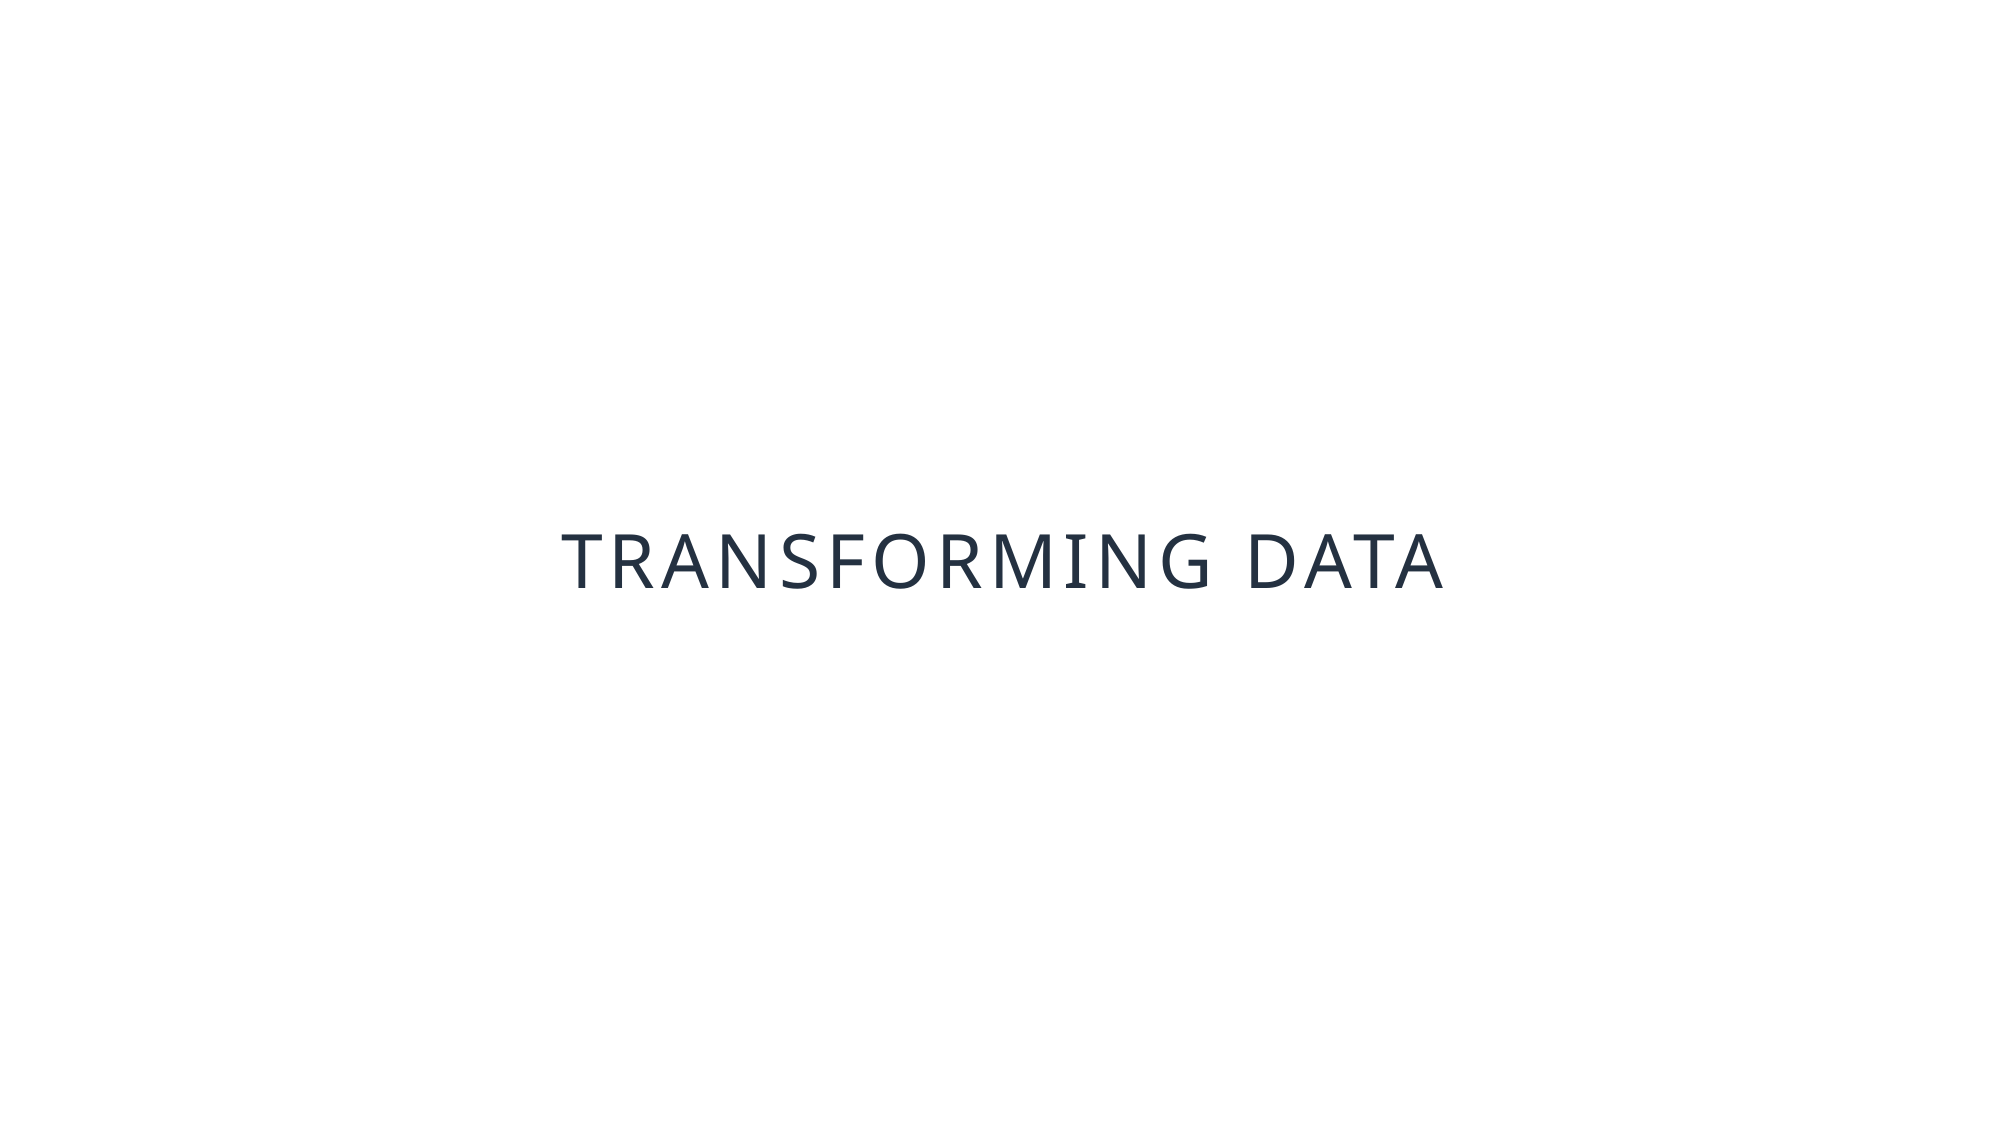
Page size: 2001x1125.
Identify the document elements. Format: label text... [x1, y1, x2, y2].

title Transforming data [337, 112, 1669, 613]
